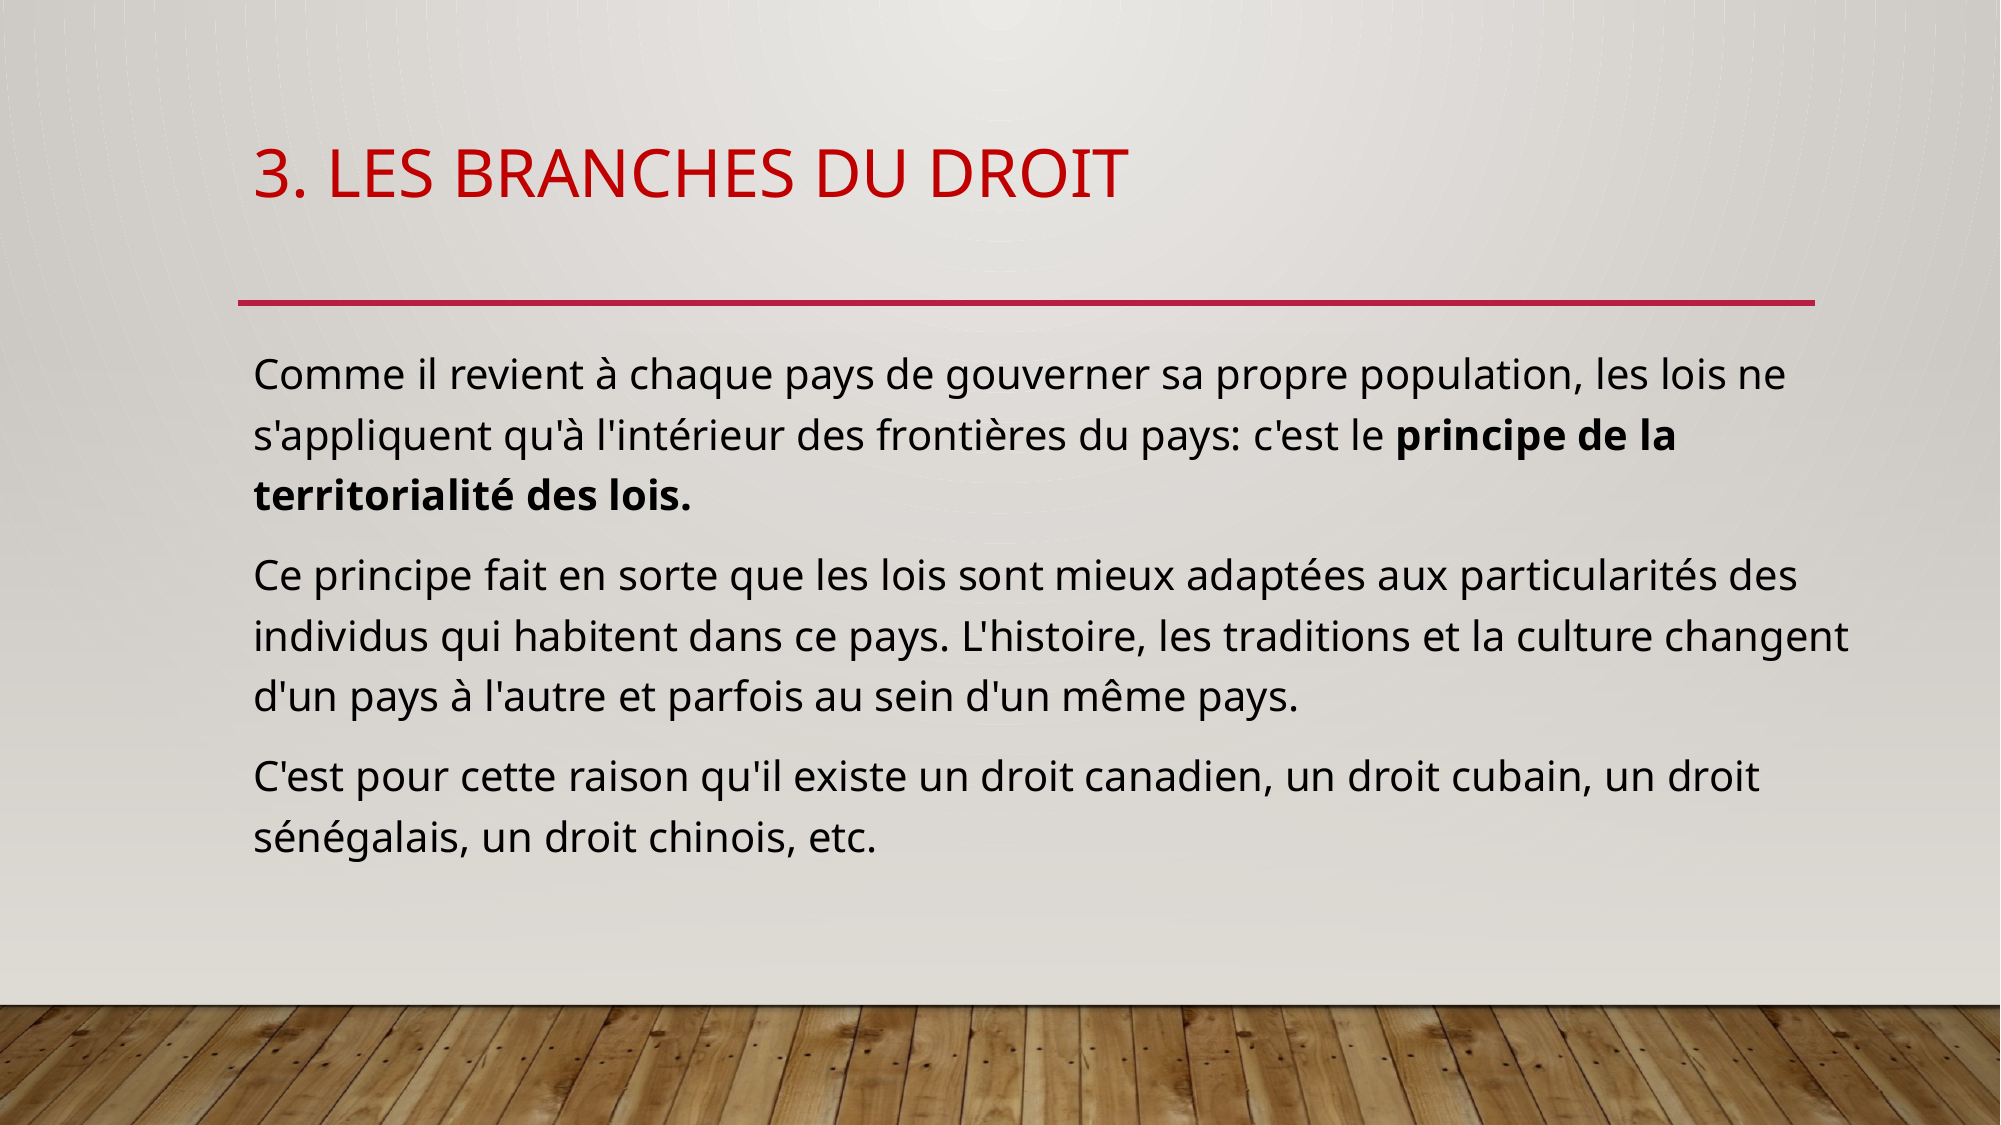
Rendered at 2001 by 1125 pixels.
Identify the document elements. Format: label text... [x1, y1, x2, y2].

picture [0, 1005, 2000, 1125]
list Comme il revient à chaque pays de gouverner sa propre population, les lois ne s'appliquent qu'à l'intérieur des frontières du pays: c'est le principe de la territorialité des lois. Ce principe fait en sorte que les lois sont mieux adaptées aux particularités des individus qui habitent dans ce pays. L'histoire, les traditions et la culture changent d'un pays à l'autre et parfois au sein d'un même pays. C'est pour cette raison qu'il existe un droit canadien, un droit cubain, un droit sénégalais, un droit chinois, etc. [238, 330, 1881, 990]
title 3. Les branches du droit [238, 131, 1814, 305]
